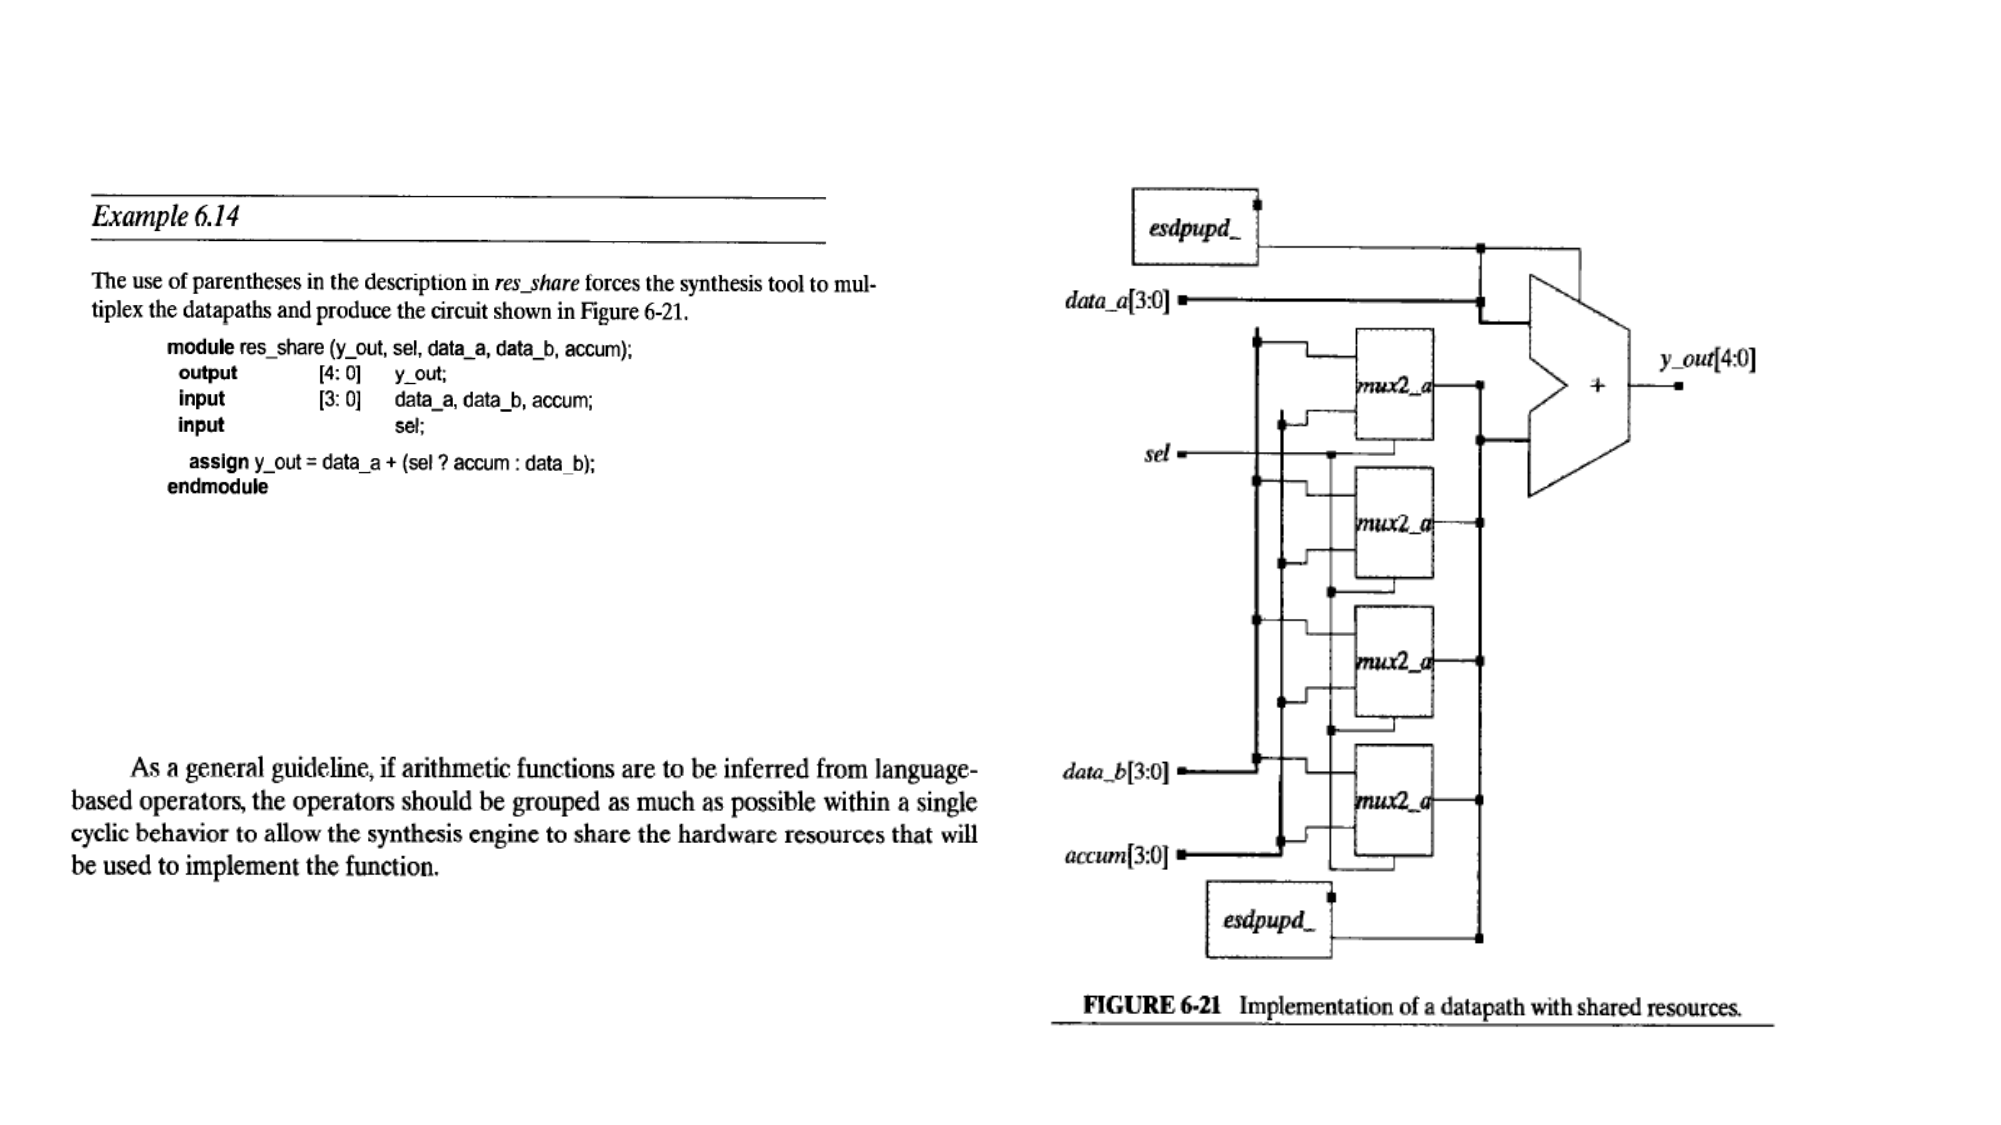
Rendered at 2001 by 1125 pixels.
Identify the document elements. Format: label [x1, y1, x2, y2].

picture [53, 163, 1880, 1050]
picture [71, 176, 915, 511]
